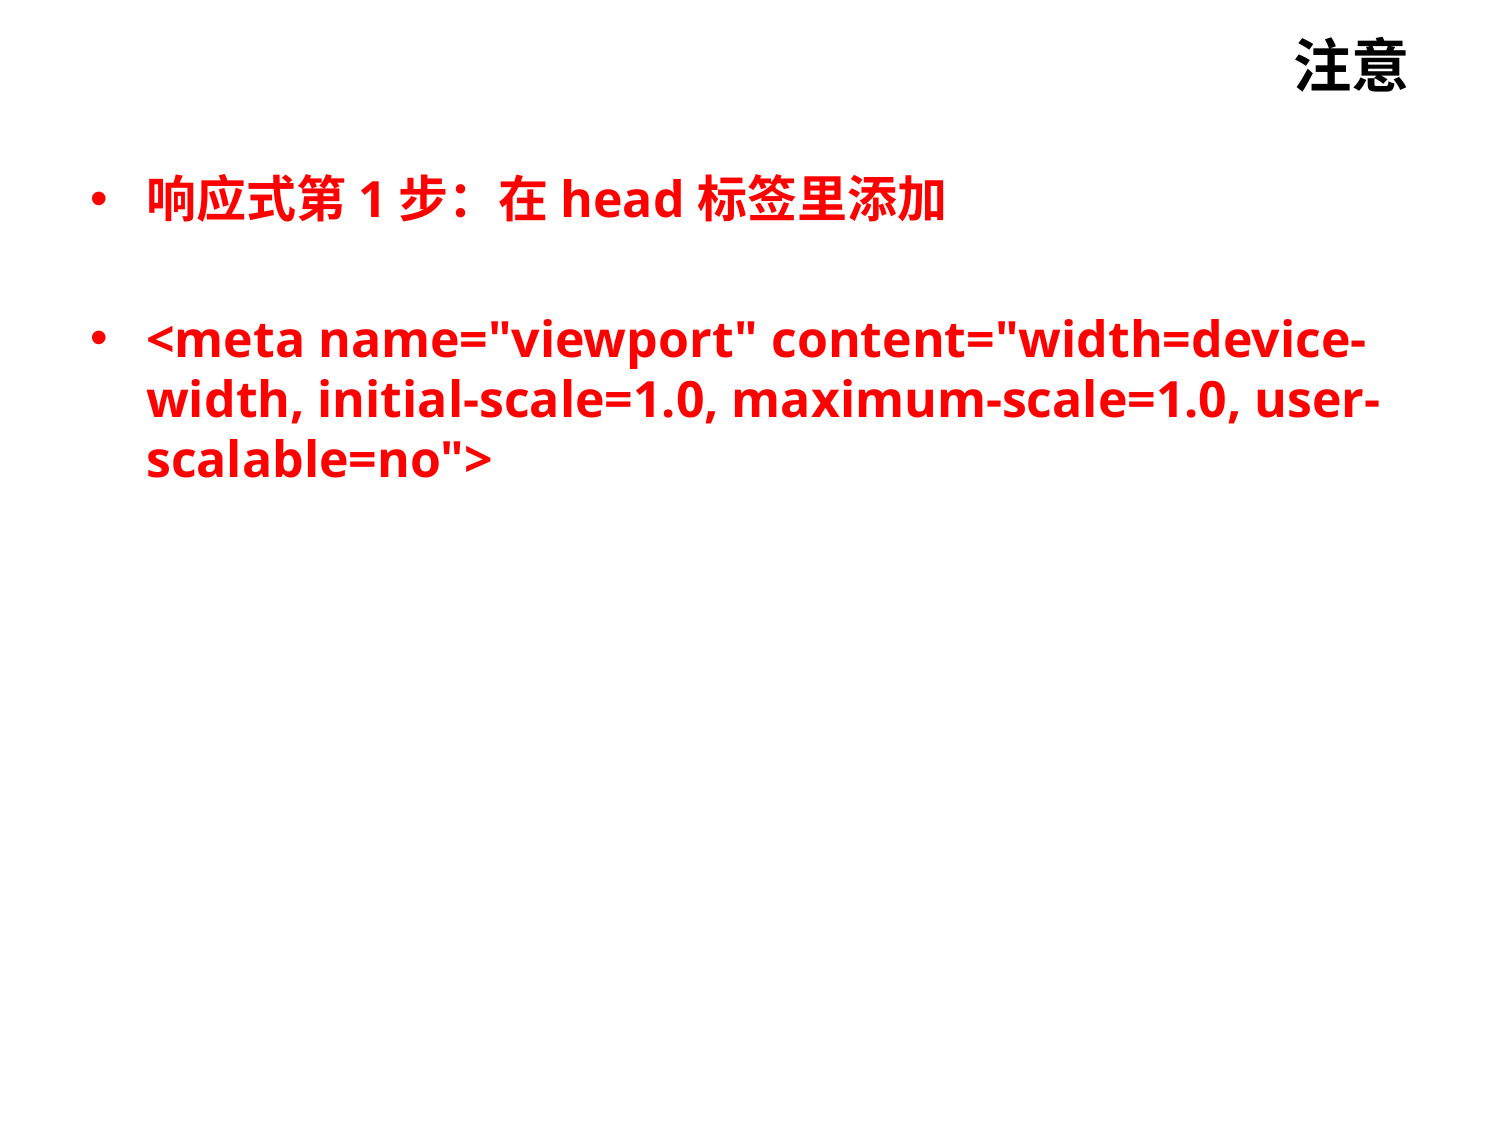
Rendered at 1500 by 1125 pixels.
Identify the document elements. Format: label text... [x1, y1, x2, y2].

list 响应式第1步：在head标签里添加 <meta name="viewport" content="width=device-width, initial-scale=1.0, maximum-scale=1.0, user-scalable=no"> [75, 160, 1425, 903]
title 注意 [75, 11, 1425, 119]
